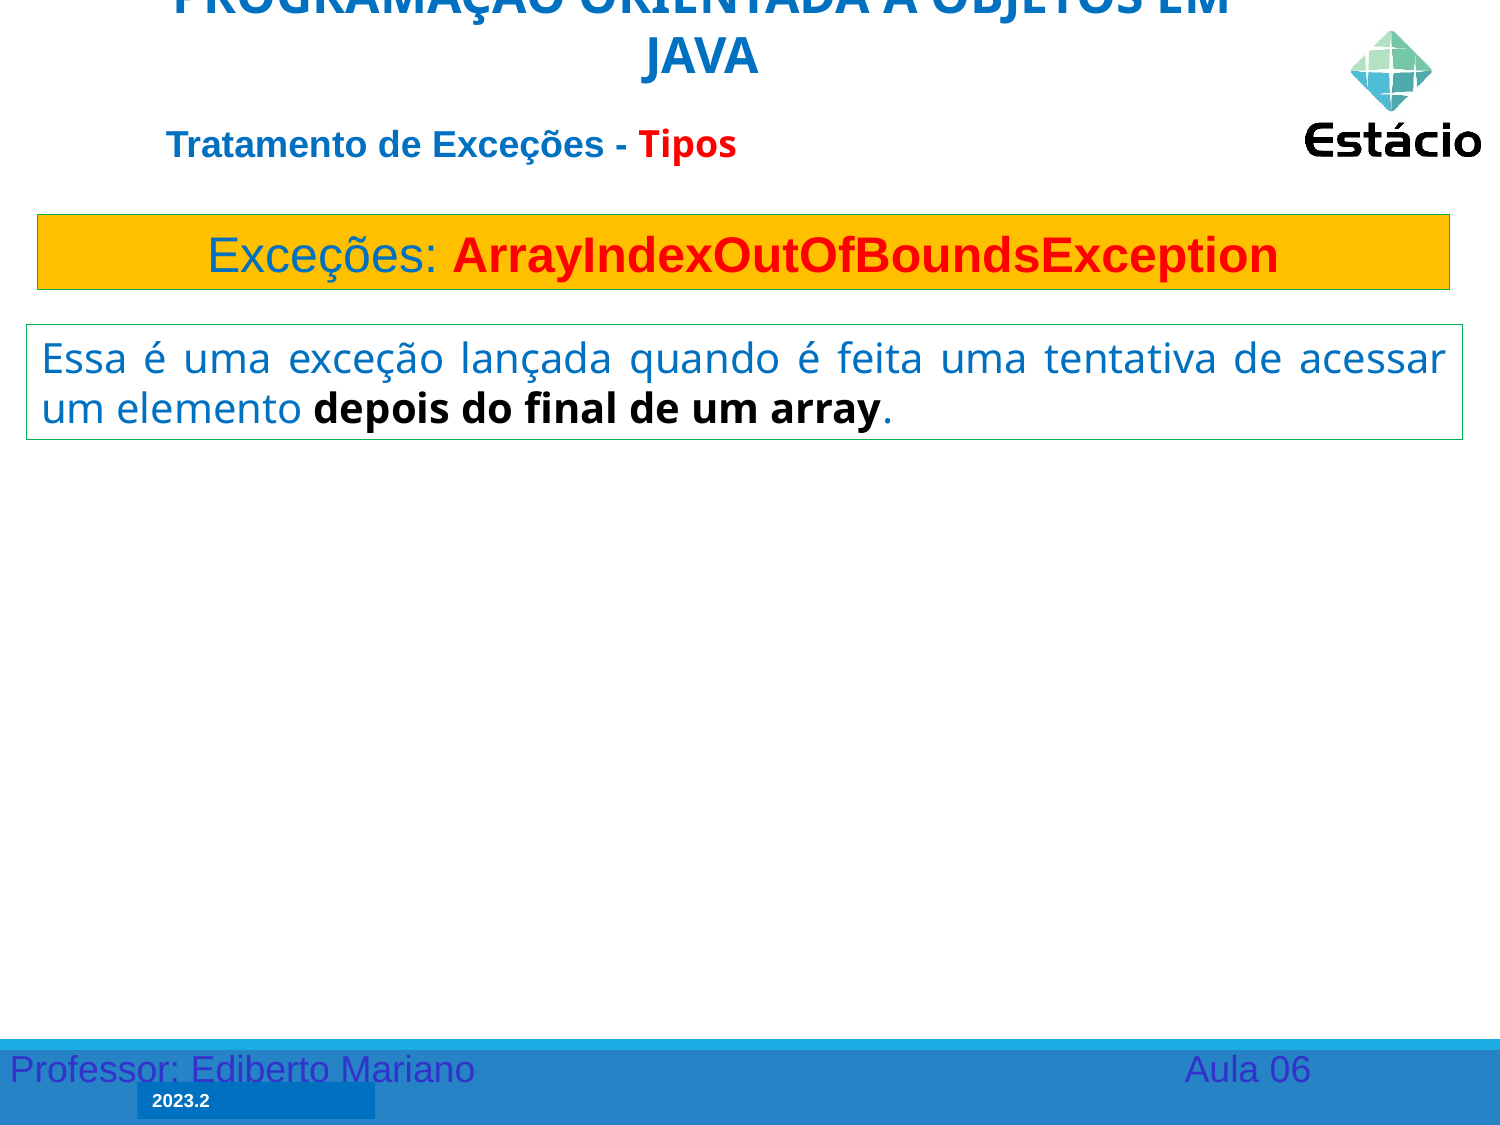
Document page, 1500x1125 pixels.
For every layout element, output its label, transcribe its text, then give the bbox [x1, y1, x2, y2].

text_box Essa é uma exceção lançada quando é feita uma tentativa de acessar um elemento depois do final de um array. [26, 324, 1463, 440]
picture [1305, 29, 1481, 157]
text_box Tratamento de Exceções - Tipos [150, 112, 875, 173]
text_box PROGRAMAÇÃO ORIENTADA A OBJETOS EM JAVA [155, 12, 1250, 91]
text_box Exceções: ArrayIndexOutOfBoundsException [37, 214, 1450, 290]
